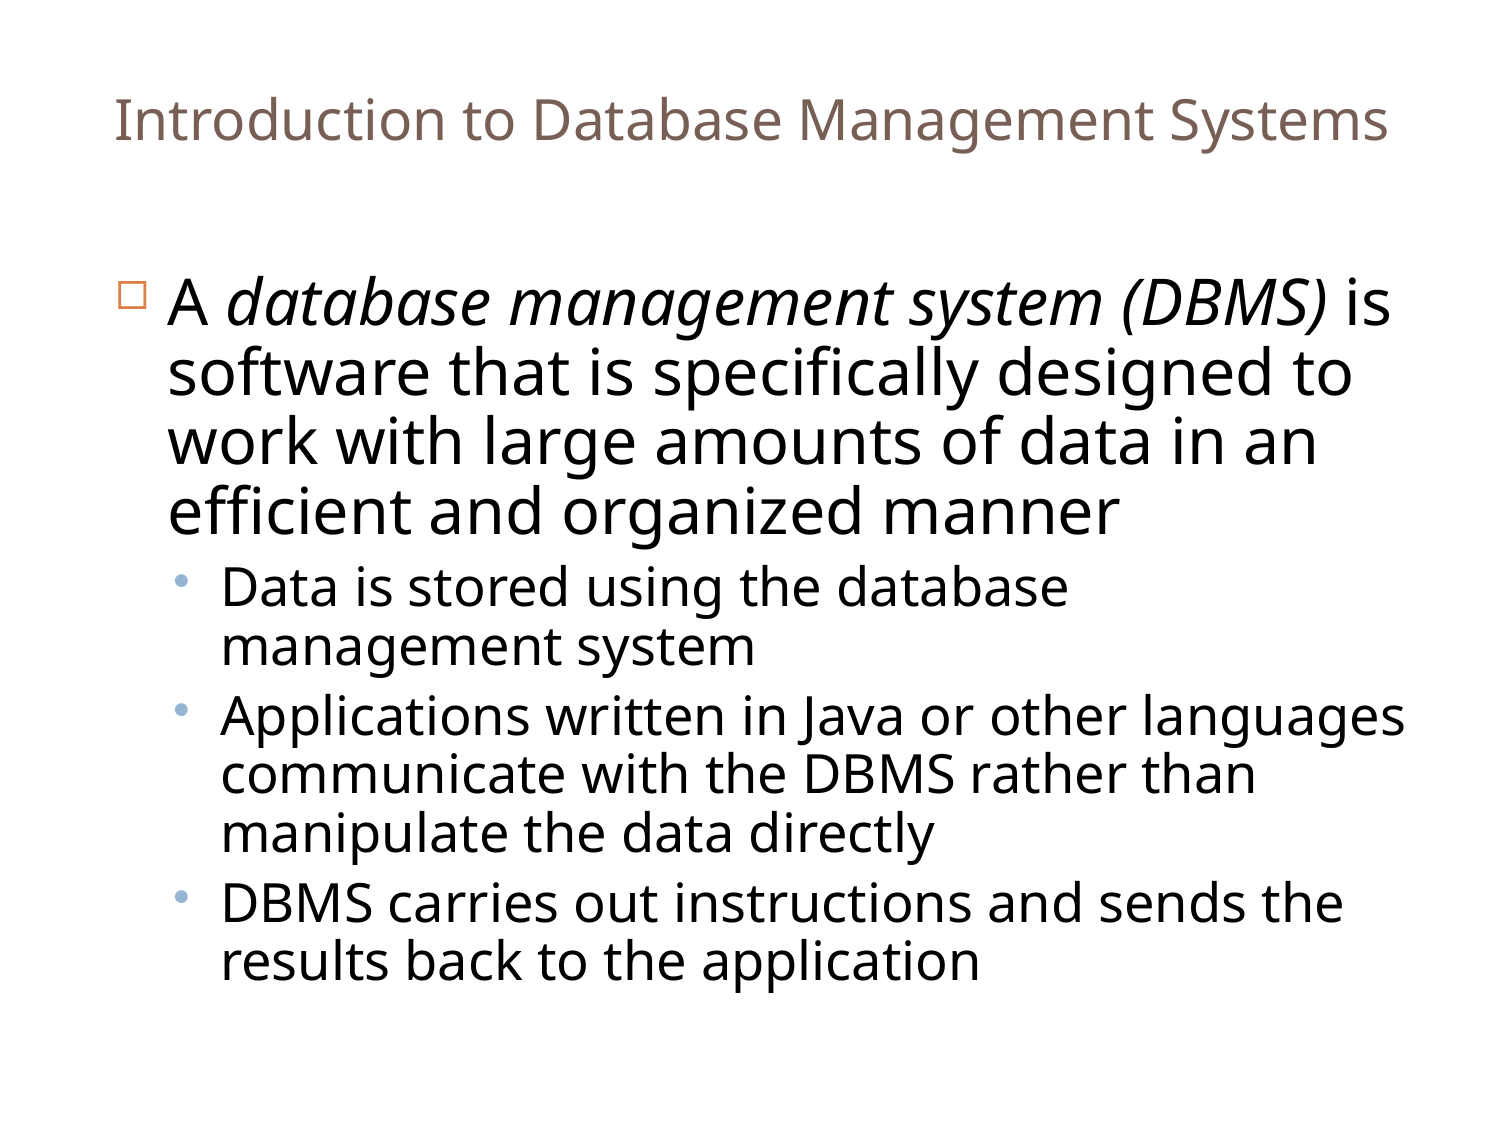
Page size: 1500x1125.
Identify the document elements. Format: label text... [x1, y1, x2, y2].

list A database management system (DBMS) is software that is specifically designed to work with large amounts of data in an efficient and organized manner Data is stored using the database management system Applications written in Java or other languages communicate with the DBMS rather than manipulate the data directly DBMS carries out instructions and sends the results back to the application [100, 262, 1438, 1005]
title Introduction to Database Management Systems [99, 37, 1438, 200]
